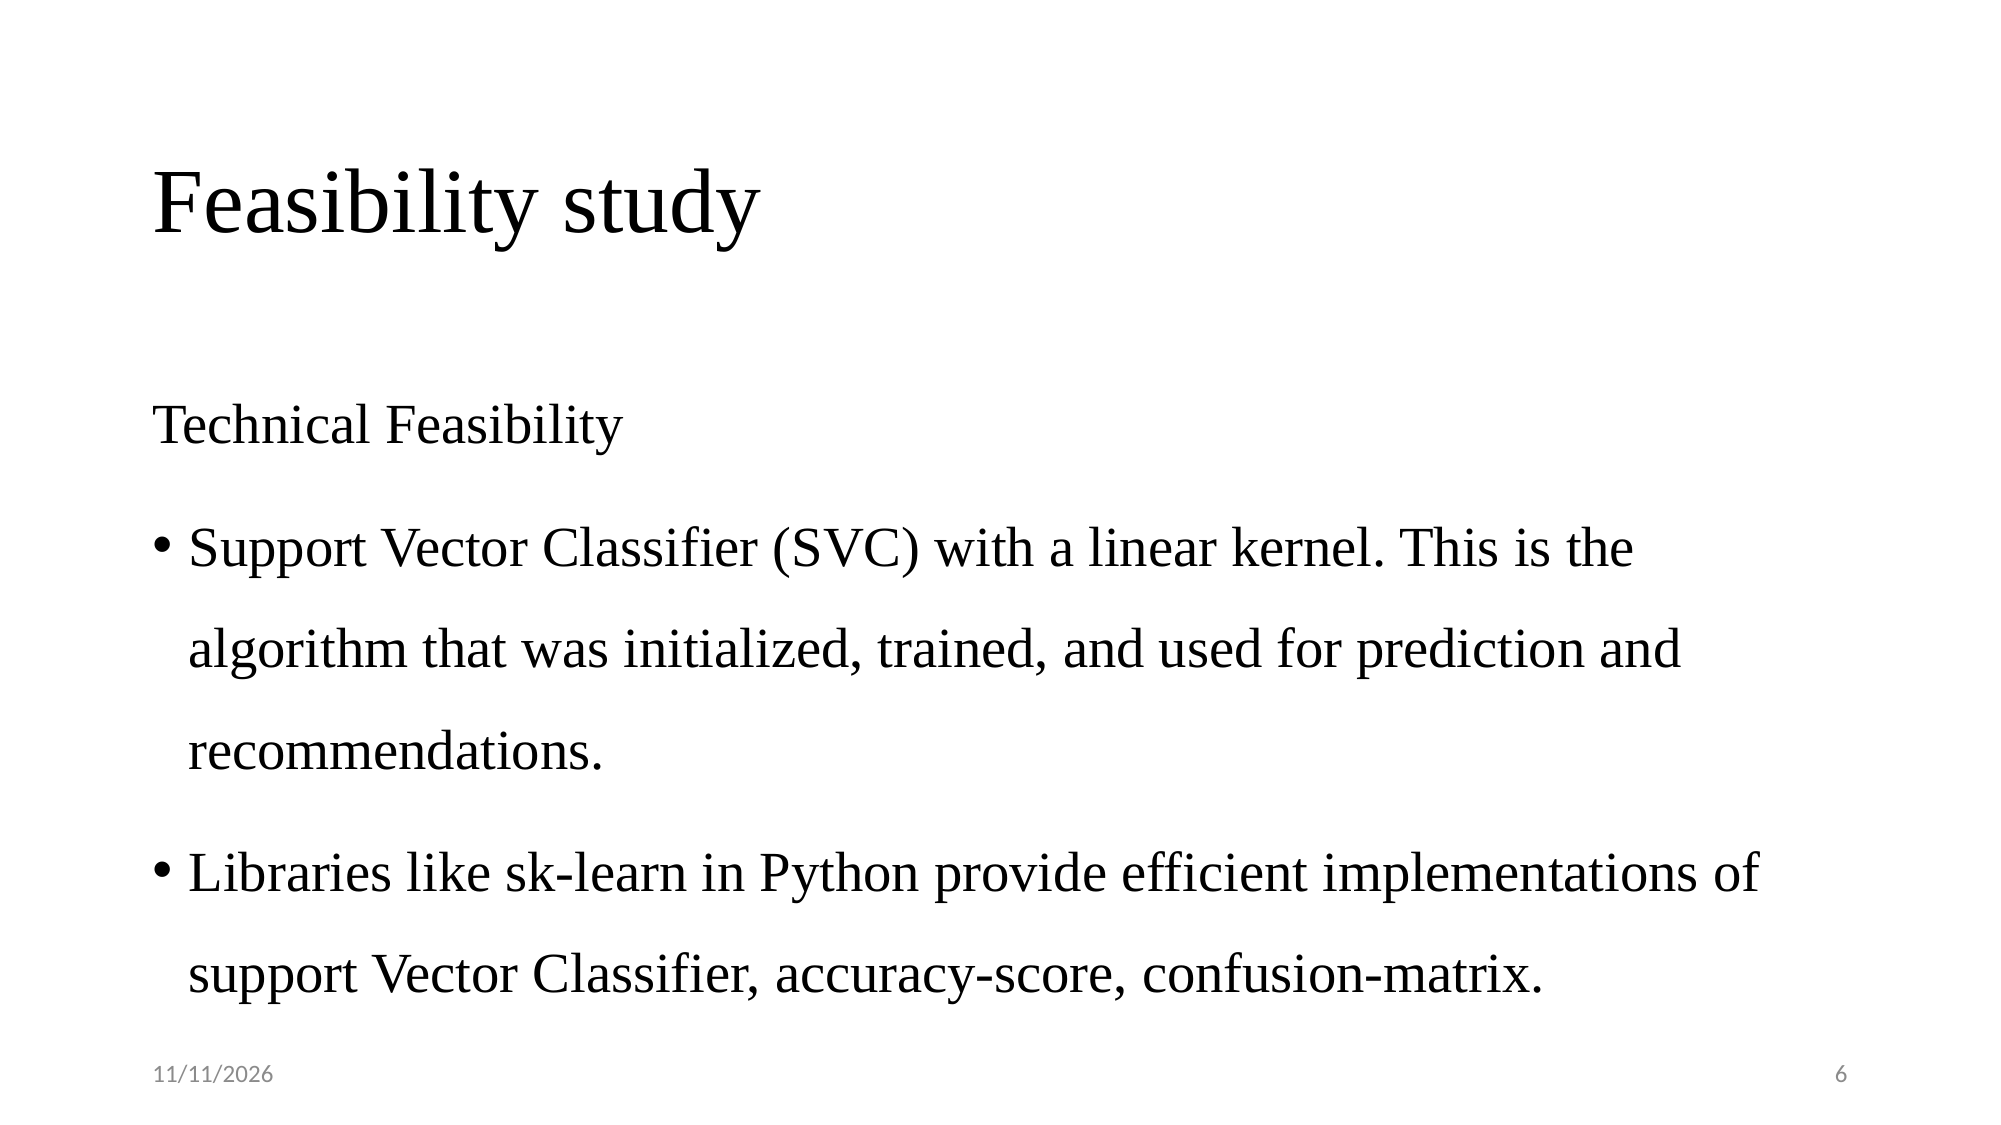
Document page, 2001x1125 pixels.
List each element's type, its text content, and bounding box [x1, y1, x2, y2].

title Feasibility study [137, 59, 1863, 278]
slide_number 6 [1412, 1042, 1863, 1103]
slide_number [137, 1042, 588, 1103]
list Technical Feasibility Support Vector Classifier (SVC) with a linear kernel. This is the algorithm that was initialized, trained, and used for prediction and recommendations. Libraries like sk-learn in Python provide efficient implementations of support Vector Classifier, accuracy-score, confusion-matrix. [137, 299, 1863, 1014]
